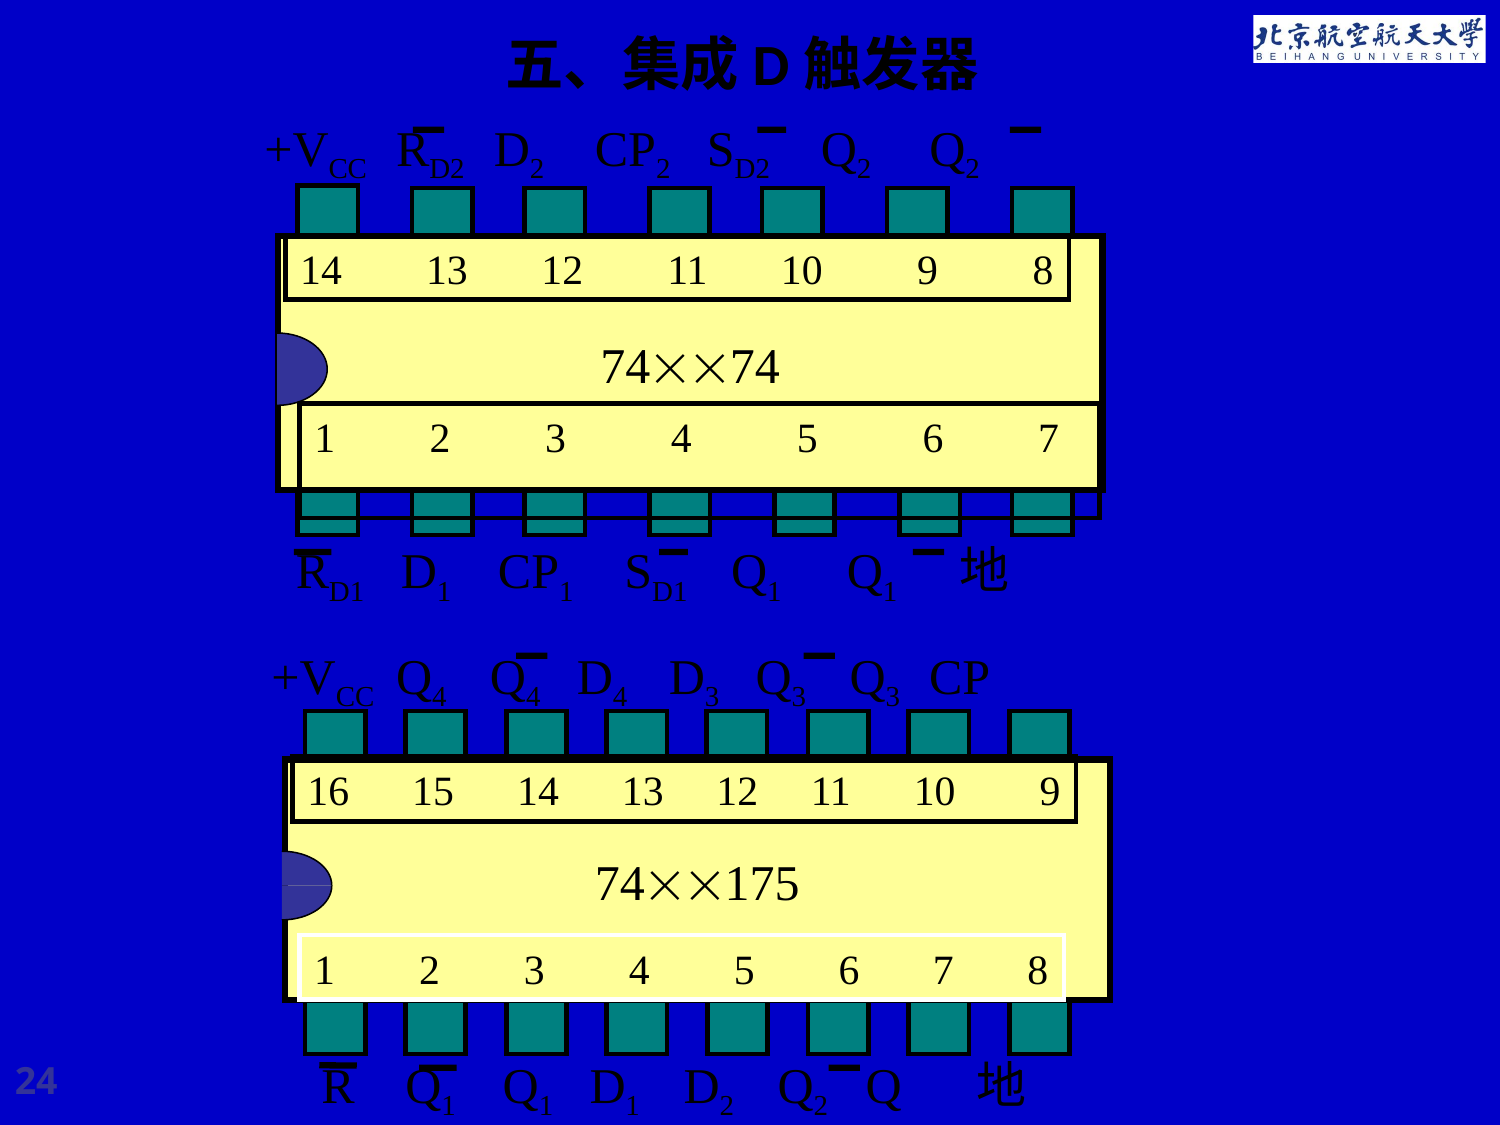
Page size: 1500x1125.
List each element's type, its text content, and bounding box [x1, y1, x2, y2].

text_box 24 [0, 1049, 108, 1125]
picture [1253, 15, 1486, 63]
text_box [249, 112, 1165, 611]
text_box 五、集成D触发器 [491, 19, 1053, 108]
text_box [256, 640, 1195, 1125]
